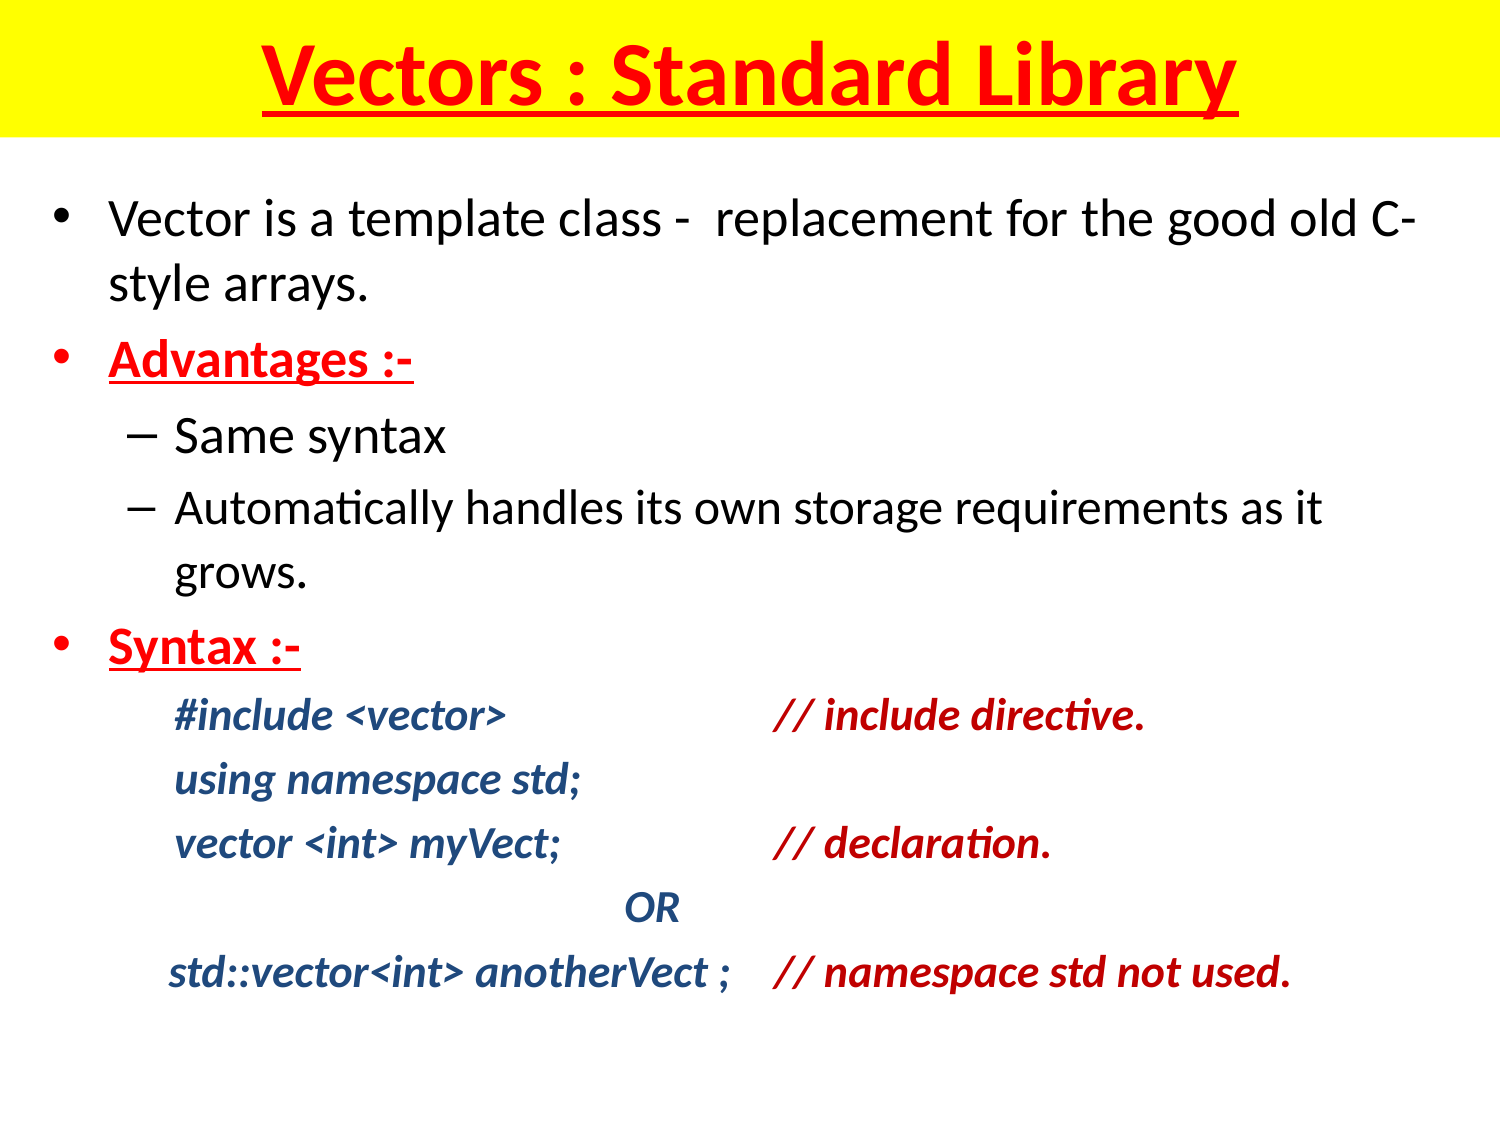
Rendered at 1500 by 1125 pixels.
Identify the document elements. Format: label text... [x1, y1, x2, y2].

title Vectors : Standard Library [0, 0, 1500, 138]
list Vector is a template class - replacement for the good old C-style arrays. Advantages :- Same syntax Automatically handles its own storage requirements as it grows. Syntax :- #include <vector> // include directive. using namespace std; vector <int> myVect; // declaration. OR std::vector<int> anotherVect ; // namespace std not used. [37, 174, 1475, 895]
